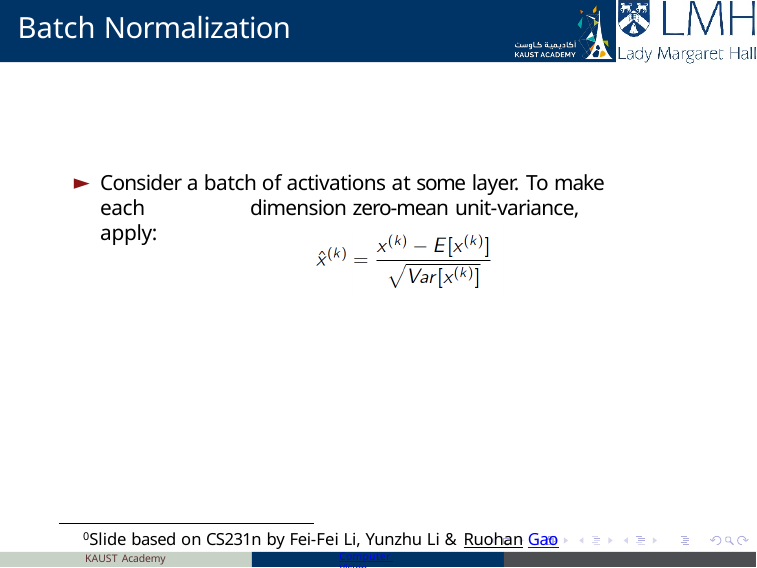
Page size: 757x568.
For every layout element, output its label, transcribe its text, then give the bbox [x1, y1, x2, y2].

title Batch Normalization [15, 6, 356, 105]
picture [302, 226, 504, 300]
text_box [0, 551, 757, 568]
text_box 0Slide based on CS231n by Fei-Fei Li, Yunzhu Li & Ruohan Gao [81, 526, 560, 550]
picture [511, 0, 757, 64]
text_box Consider a batch of activations at some layer. To make each dimension zero-mean unit-variance, apply: [67, 167, 635, 245]
